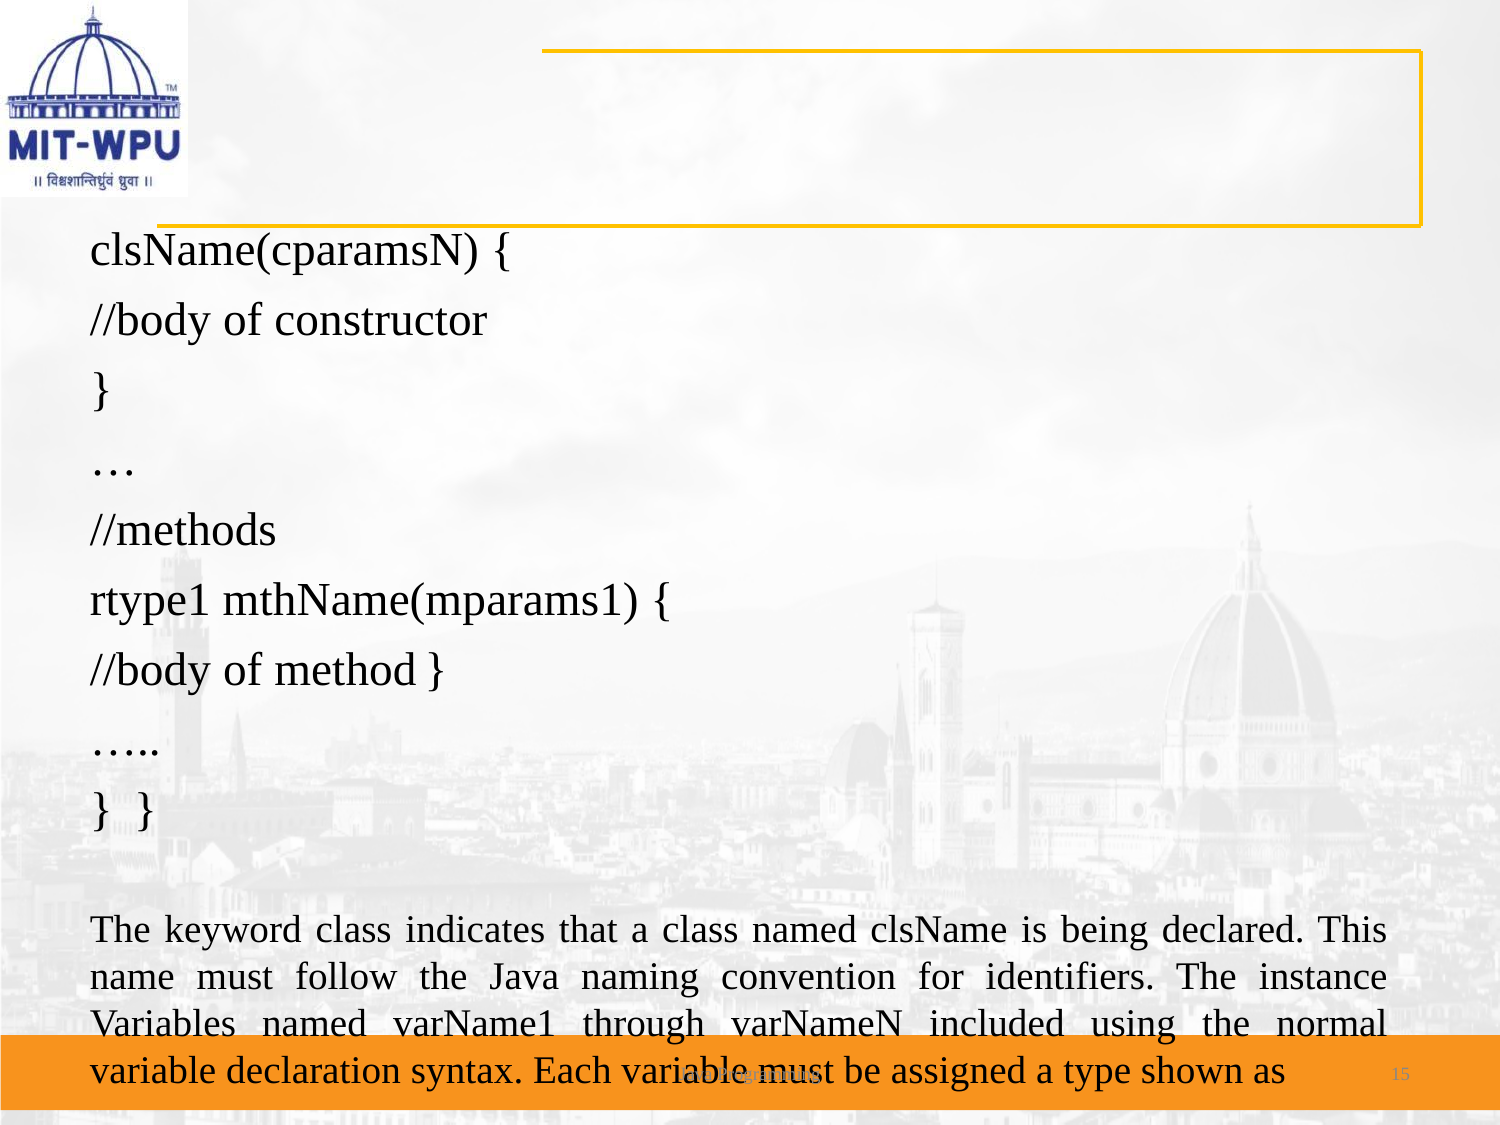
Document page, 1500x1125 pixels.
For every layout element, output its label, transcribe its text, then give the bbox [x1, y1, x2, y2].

list clsName(cparamsN) { //body of constructor } … //methods rtype1 mthName(mparams1) { //body of method } ….. } } The keyword class indicates that a class named clsName is being declared. This name must follow the Java naming convention for identifiers. The instance Variables named varName1 through varNameN included using the normal variable declaration syntax. Each variable must be assigned a type shown as [55, 210, 1406, 1103]
picture [0, 0, 188, 197]
footer Java Programming [512, 1042, 988, 1103]
slide_number 15 [1074, 1042, 1425, 1103]
